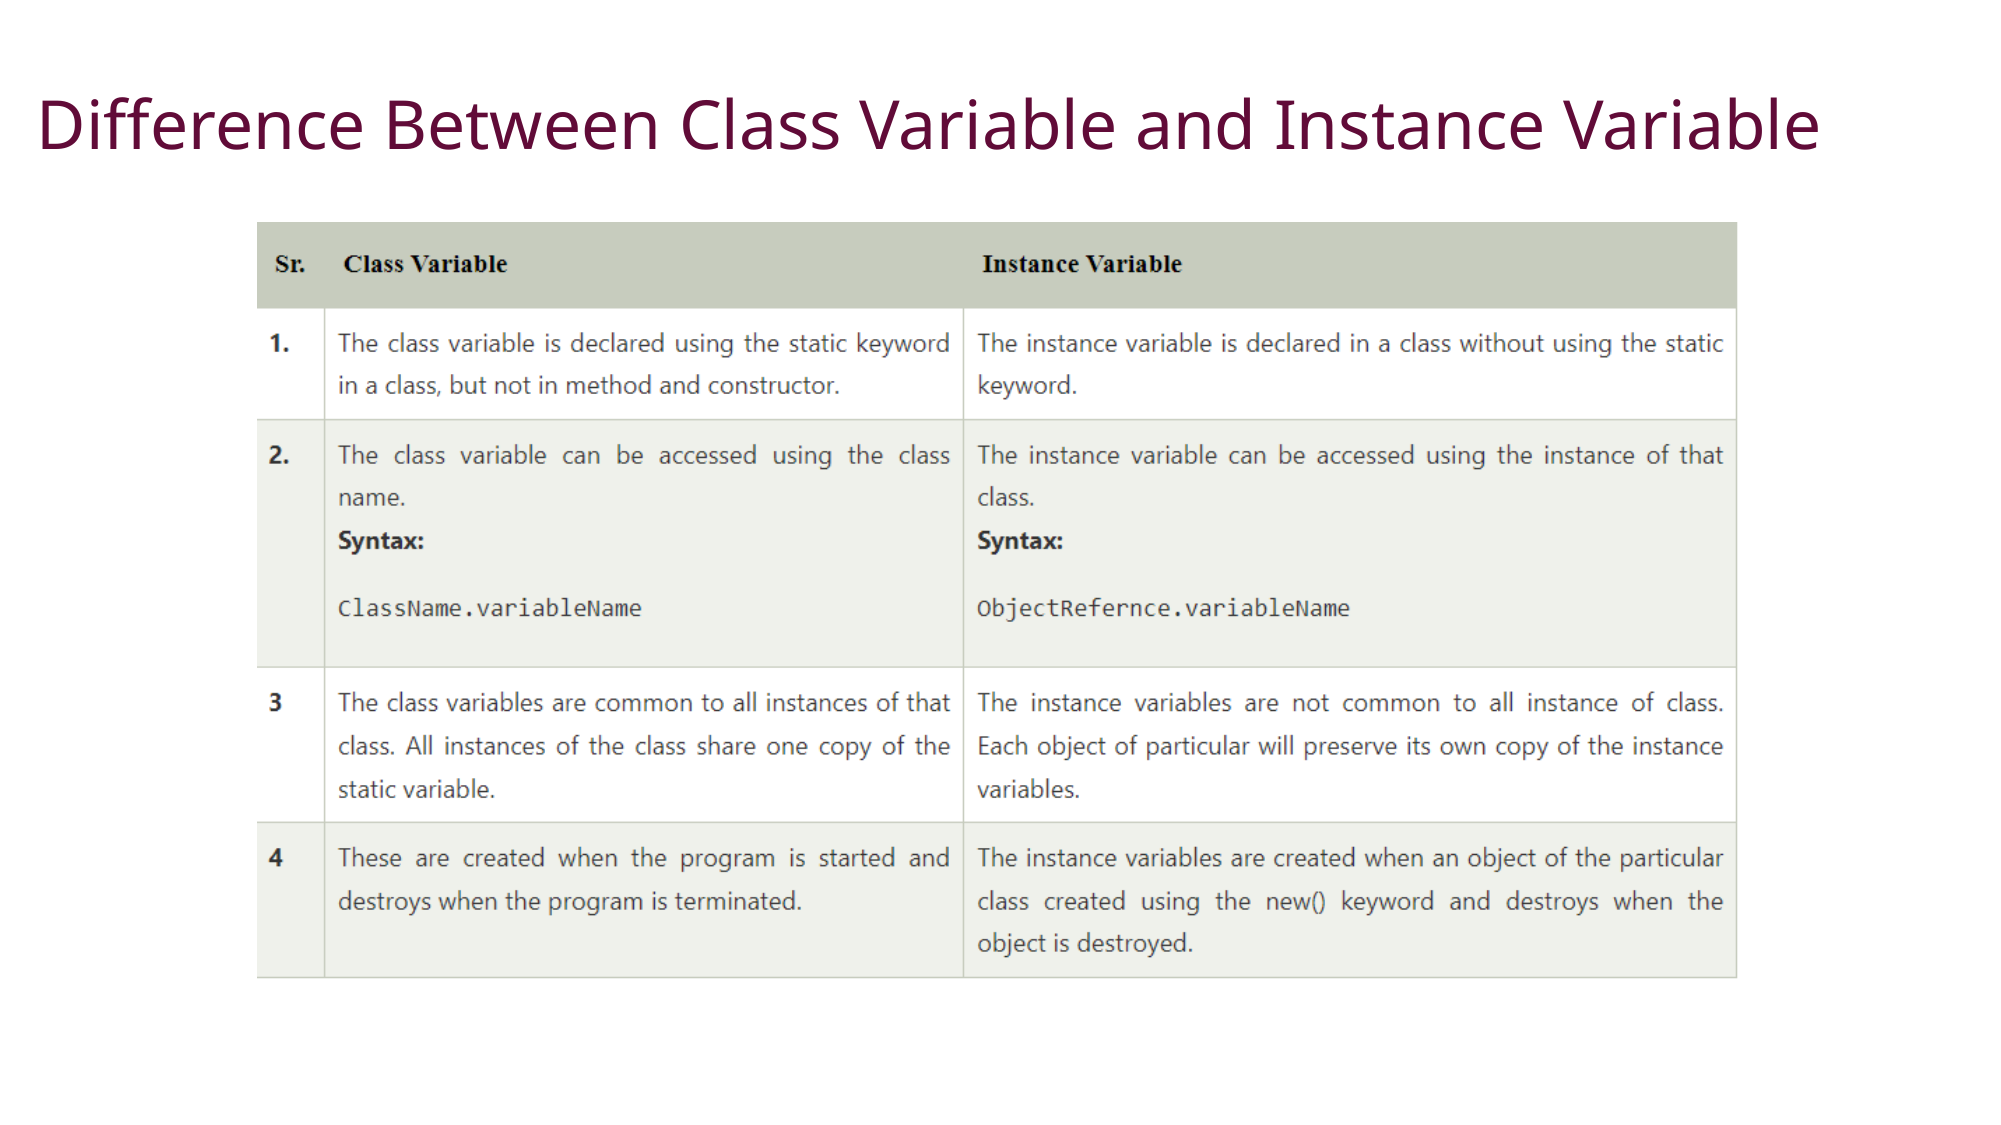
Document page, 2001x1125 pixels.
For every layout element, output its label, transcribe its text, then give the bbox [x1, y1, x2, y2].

title Difference Between Class Variable and Instance Variable [21, 59, 1977, 278]
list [257, 222, 1743, 984]
